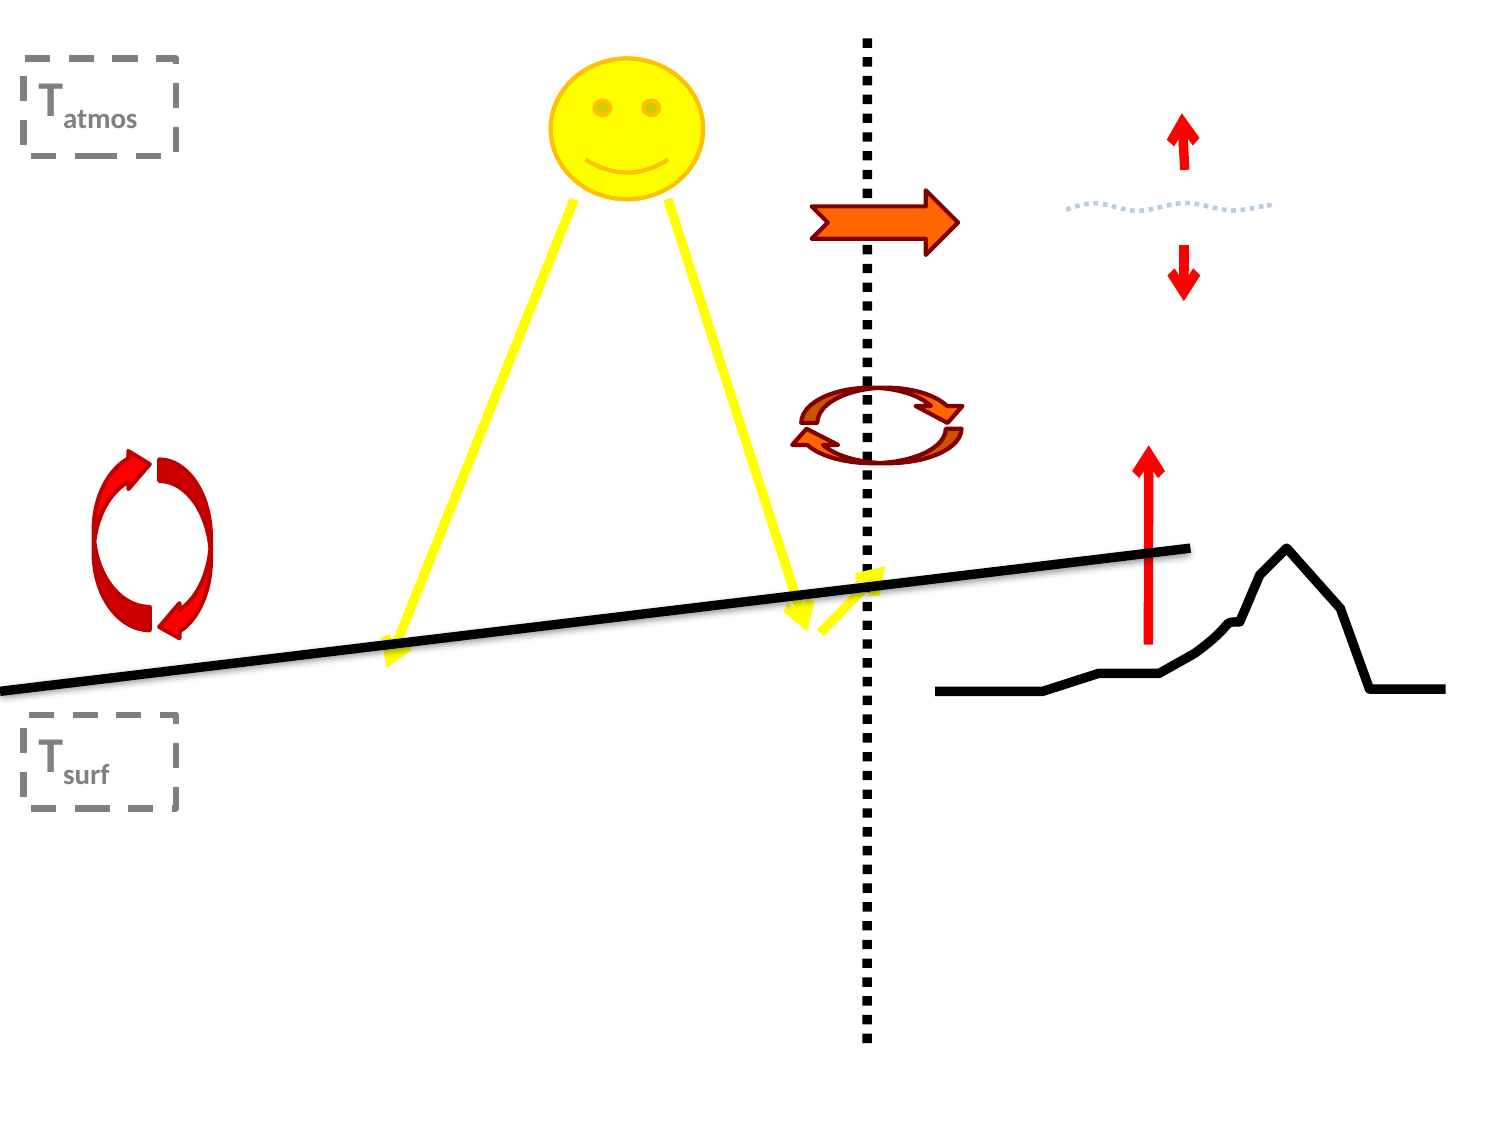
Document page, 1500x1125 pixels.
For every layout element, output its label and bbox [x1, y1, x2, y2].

text_box [245, 339, 716, 528]
text_box [820, 565, 886, 634]
text_box [1066, 202, 1271, 212]
text_box [521, 345, 954, 485]
text_box [935, 549, 1446, 693]
text_box [1181, 112, 1185, 171]
text_box [23, 714, 200, 809]
text_box [548, 56, 706, 202]
text_box [809, 188, 961, 257]
text_box [93, 445, 212, 645]
text_box [23, 58, 200, 157]
text_box [783, 387, 972, 464]
